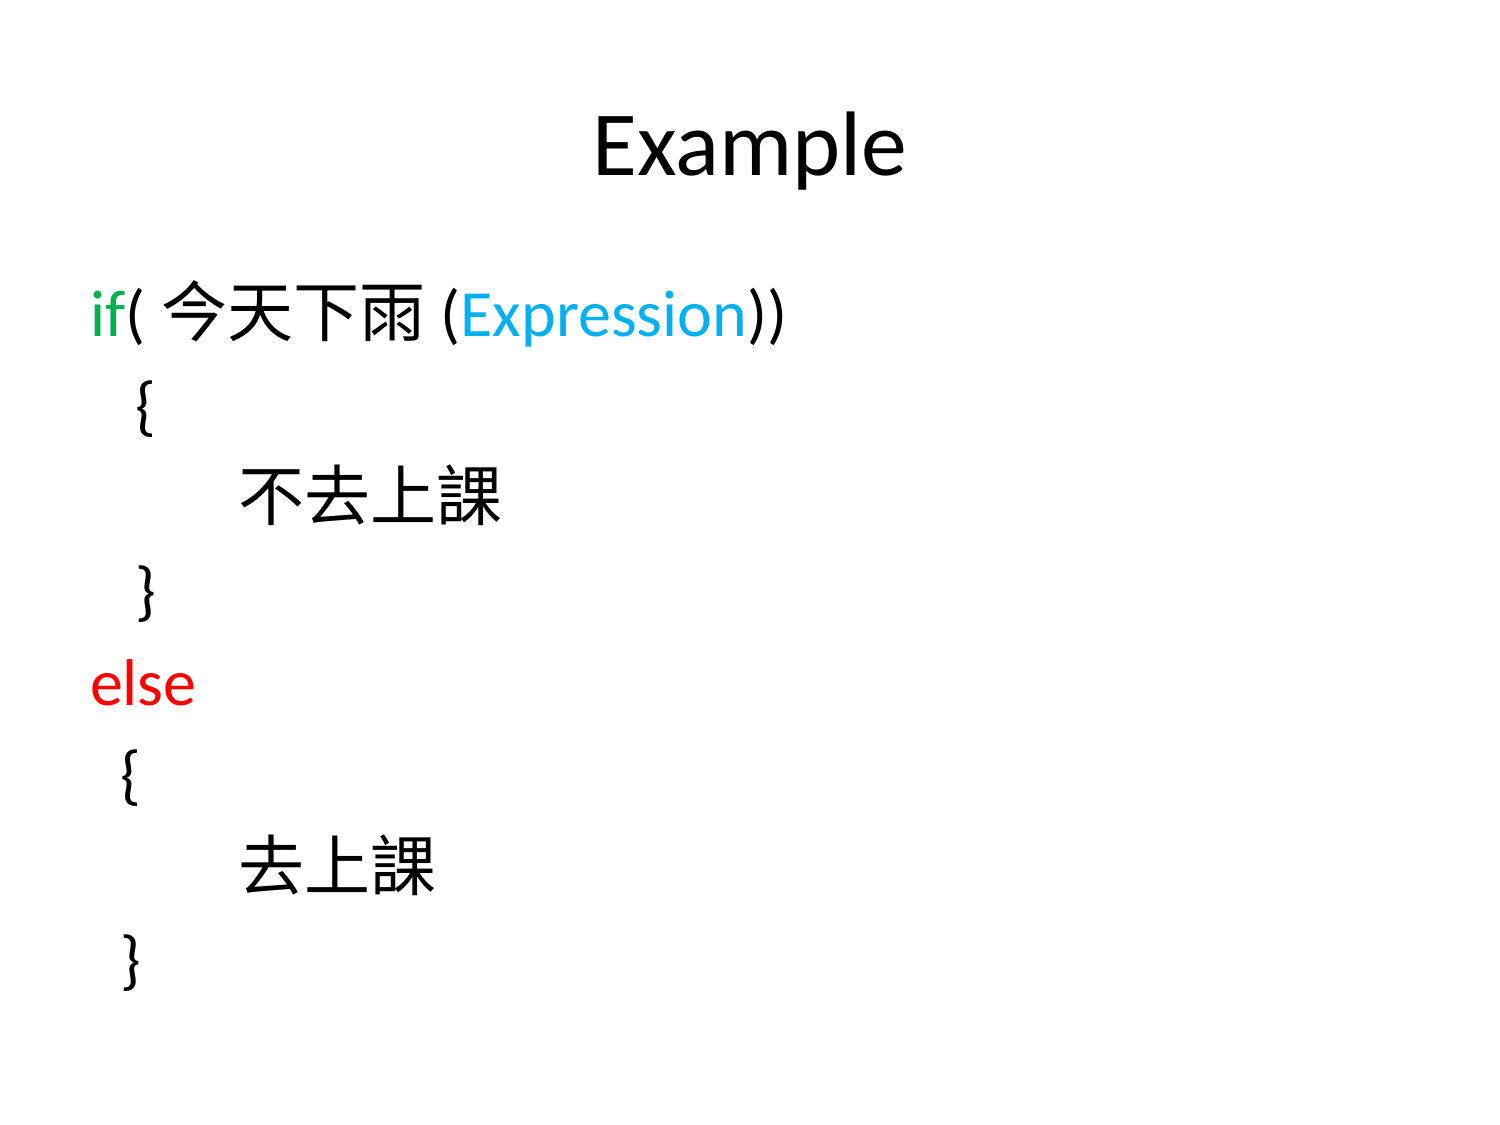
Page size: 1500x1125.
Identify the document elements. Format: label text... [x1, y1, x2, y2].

title Example [75, 45, 1425, 233]
list if(今天下雨(Expression)) { 不去上課 } else { 去上課 } [75, 262, 1425, 1005]
